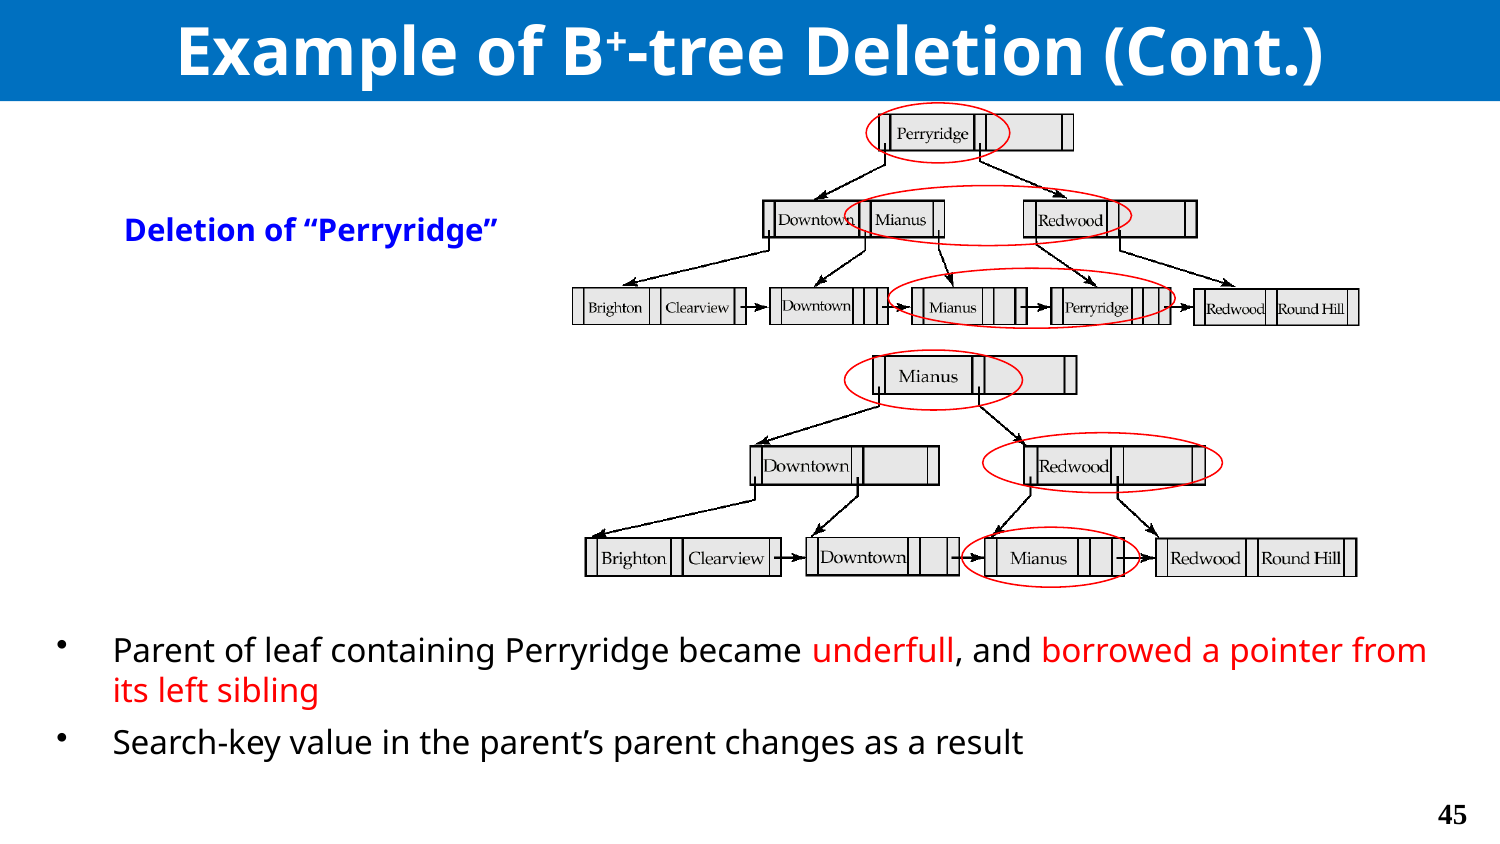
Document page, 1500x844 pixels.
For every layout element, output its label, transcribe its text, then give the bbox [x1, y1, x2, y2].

list Parent of leaf containing Perryridge became underfull, and borrowed a pointer from its left sibling Search-key value in the parent’s parent changes as a result [41, 621, 1447, 824]
title Example of B+-tree Deletion (Cont.) [0, 0, 1500, 102]
picture [576, 338, 1365, 590]
picture [566, 103, 1365, 333]
text_box Deletion of “Perryridge” [76, 202, 545, 256]
